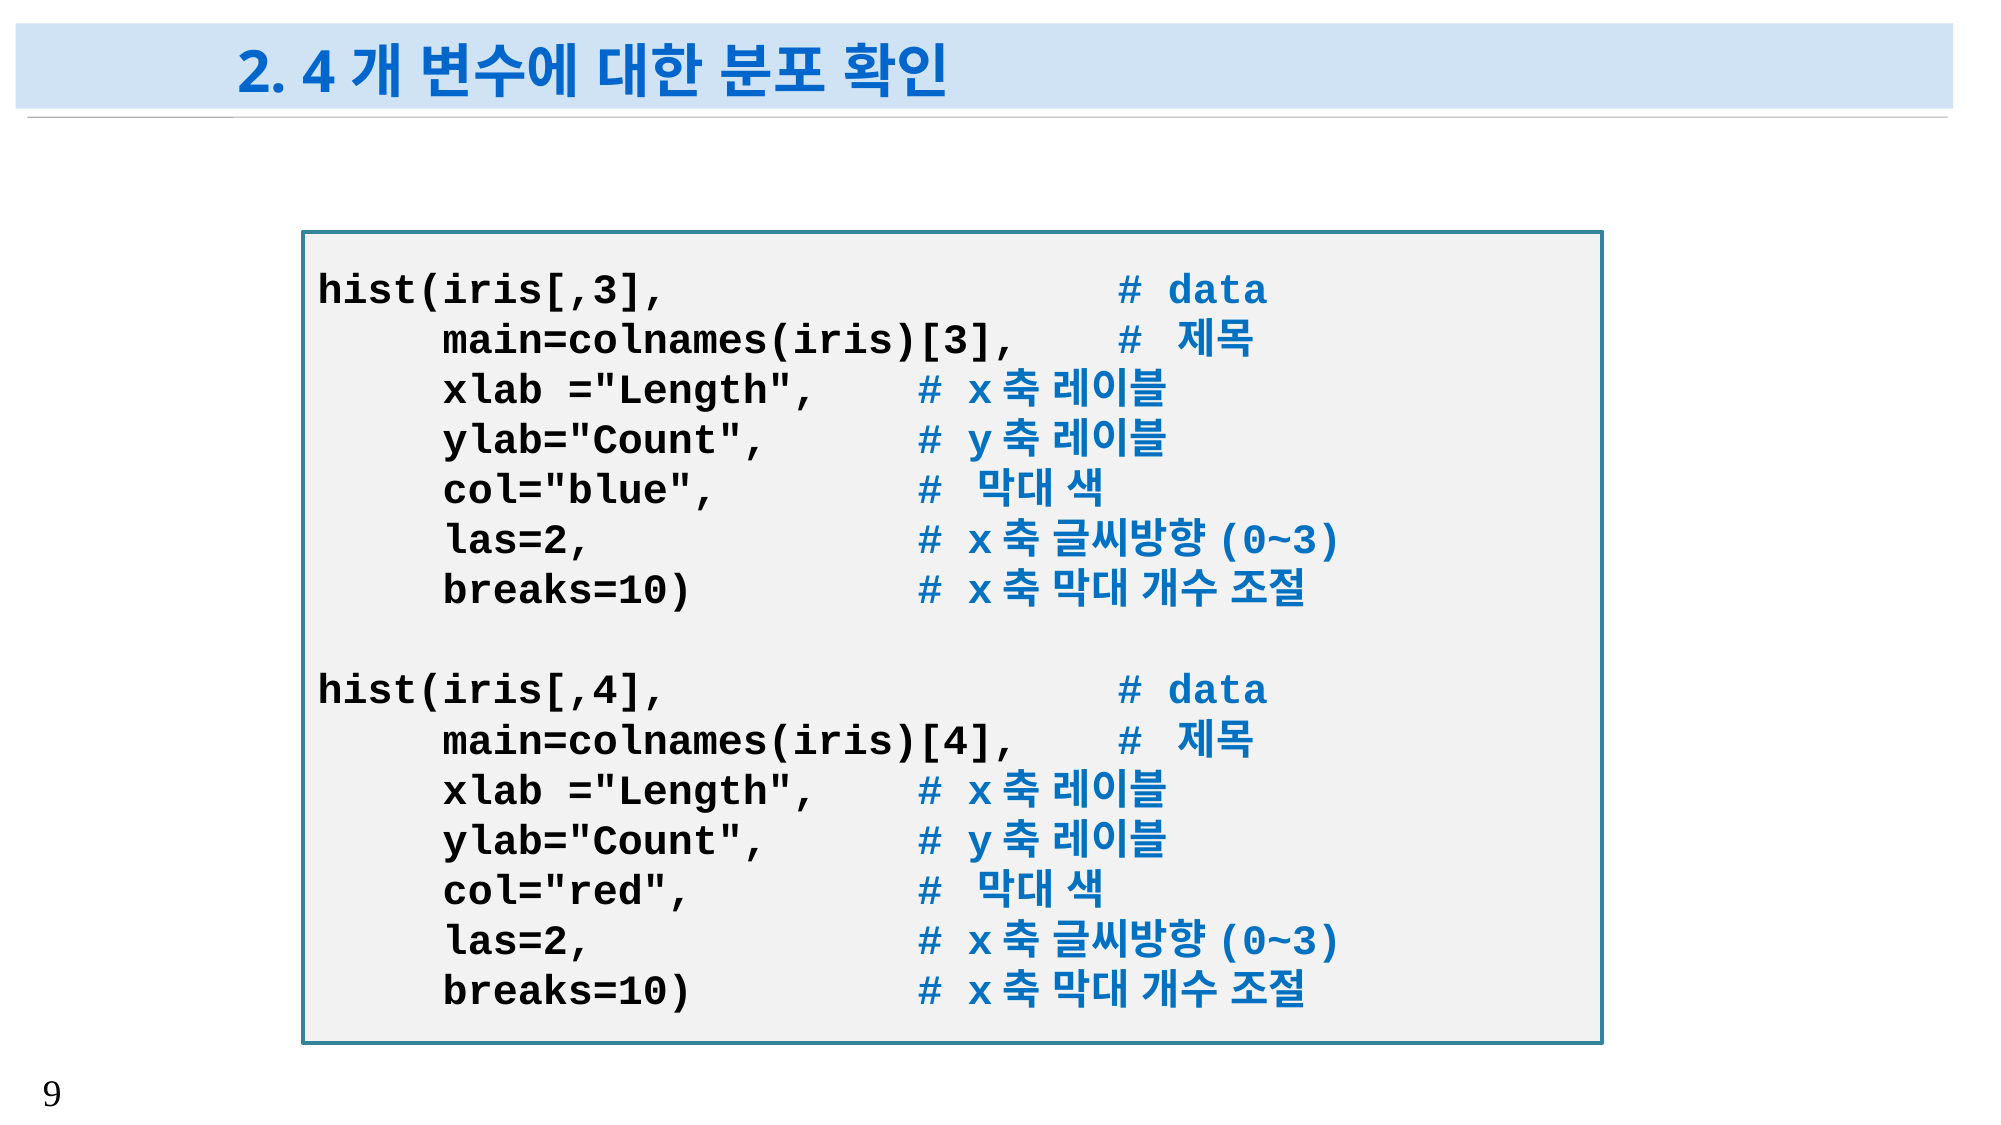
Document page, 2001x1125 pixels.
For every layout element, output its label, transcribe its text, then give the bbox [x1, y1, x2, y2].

title 2. 4개 변수에 대한 분포 확인 [222, 25, 1733, 114]
text_box hist(iris[,3], # data main=colnames(iris)[3], # 제목 xlab ="Length", # x축 레이블 ylab="Count", # y축 레이블 col="blue", # 막대 색 las=2, # x축 글씨방향(0~3) breaks=10) # x축 막대 개수 조절 hist(iris[,4], # data main=colnames(iris)[4], # 제목 xlab ="Length", # x축 레이블 ylab="Count", # y축 레이블 col="red", # 막대 색 las=2, # x축 글씨방향(0~3) breaks=10) # x축 막대 개수 조절 [301, 230, 1604, 1045]
